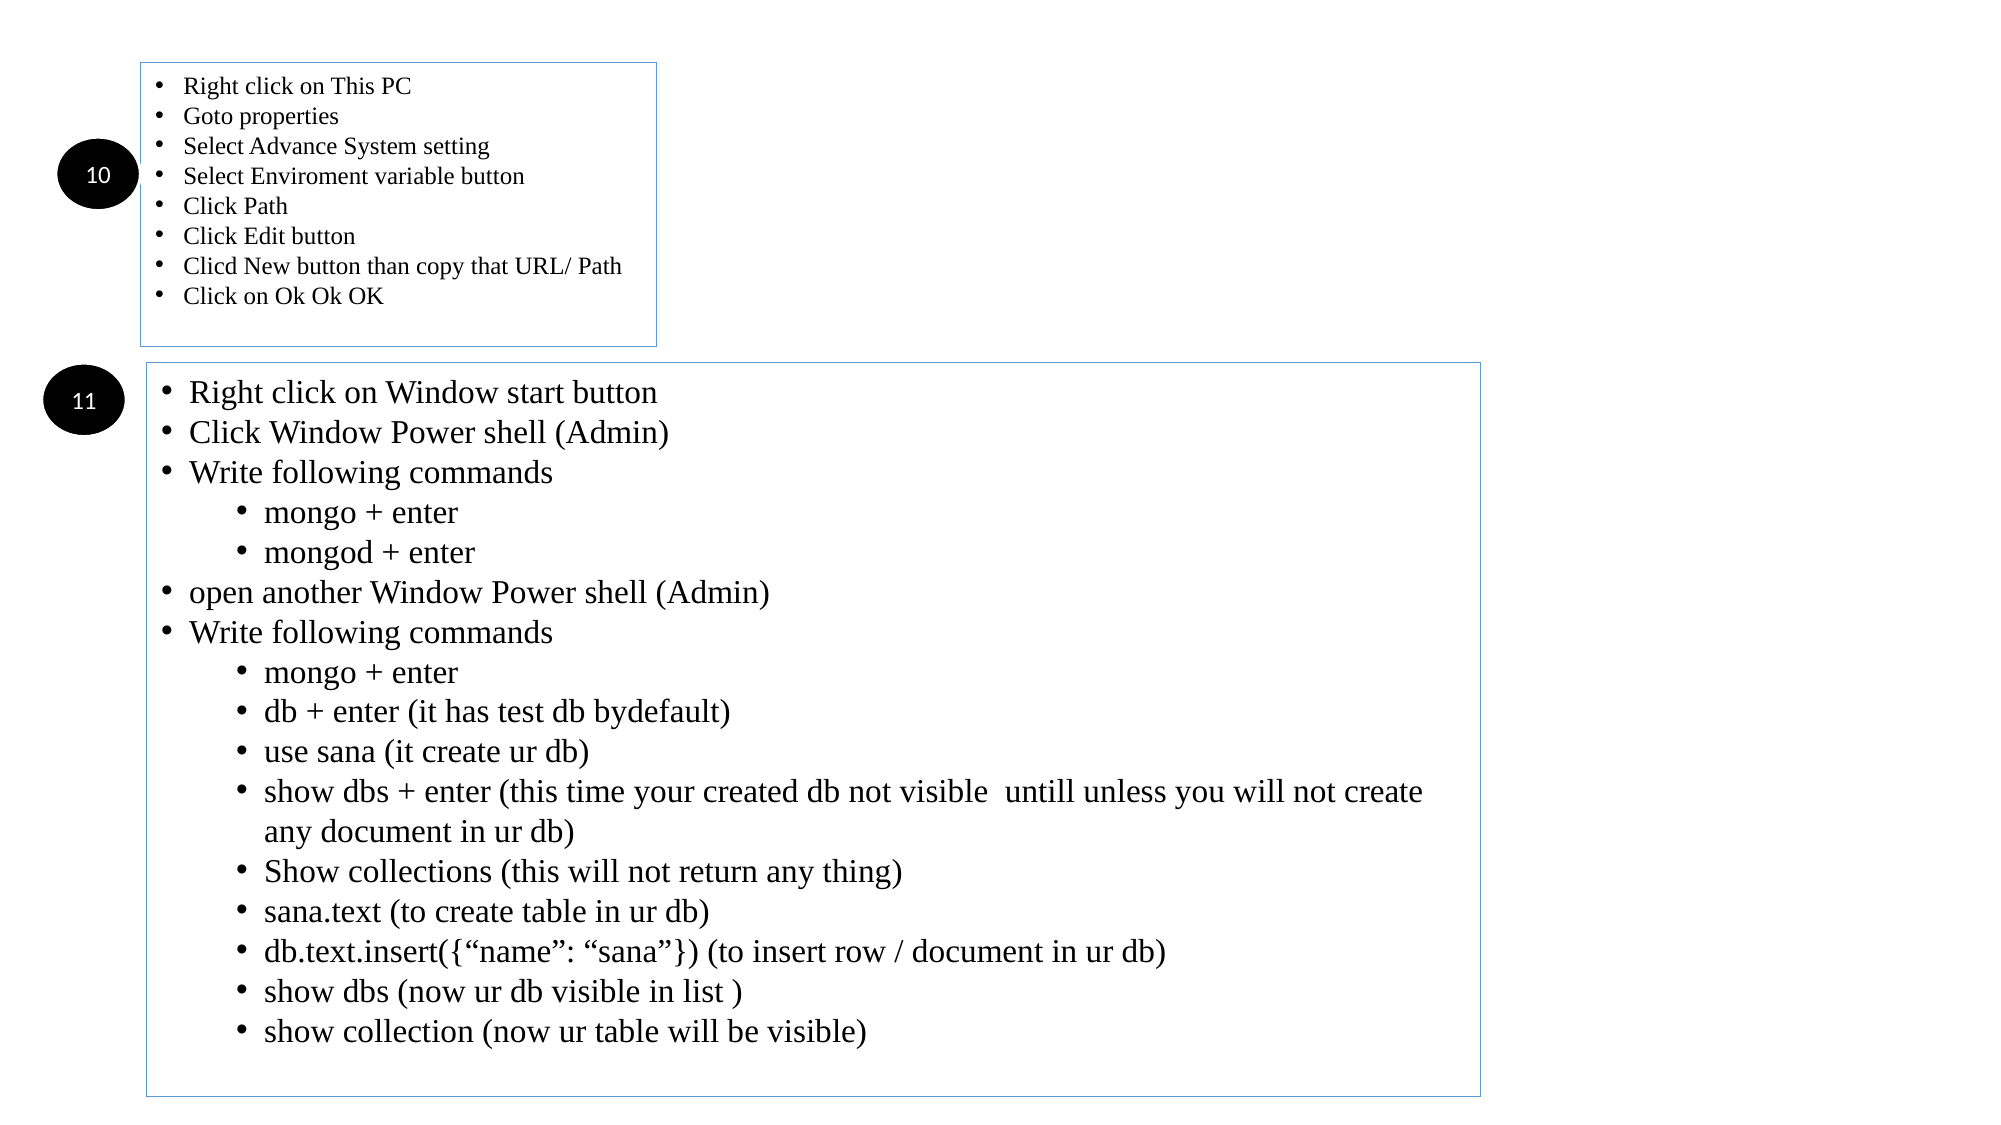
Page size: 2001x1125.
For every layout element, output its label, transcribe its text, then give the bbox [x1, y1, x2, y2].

text_box 10 [54, 135, 143, 213]
text_box 11 [40, 361, 128, 439]
text_box Right click on Window start button Click Window Power shell (Admin) Write following commands mongo + enter mongod + enter open another Window Power shell (Admin) Write following commands mongo + enter db + enter (it has test db bydefault) use sana (it create ur db) show dbs + enter (this time your created db not visible untill unless you will not create any document in ur db) Show collections (this will not return any thing) sana.text (to create table in ur db) db.text.insert({“name”: “sana”}) (to insert row / document in ur db) show dbs (now ur db visible in list ) show collection (now ur table will be visible) [146, 362, 1481, 1097]
text_box Right click on This PC Goto properties Select Advance System setting Select Enviroment variable button Click Path Click Edit button Clicd New button than copy that URL/ Path Click on Ok Ok OK [140, 62, 657, 347]
